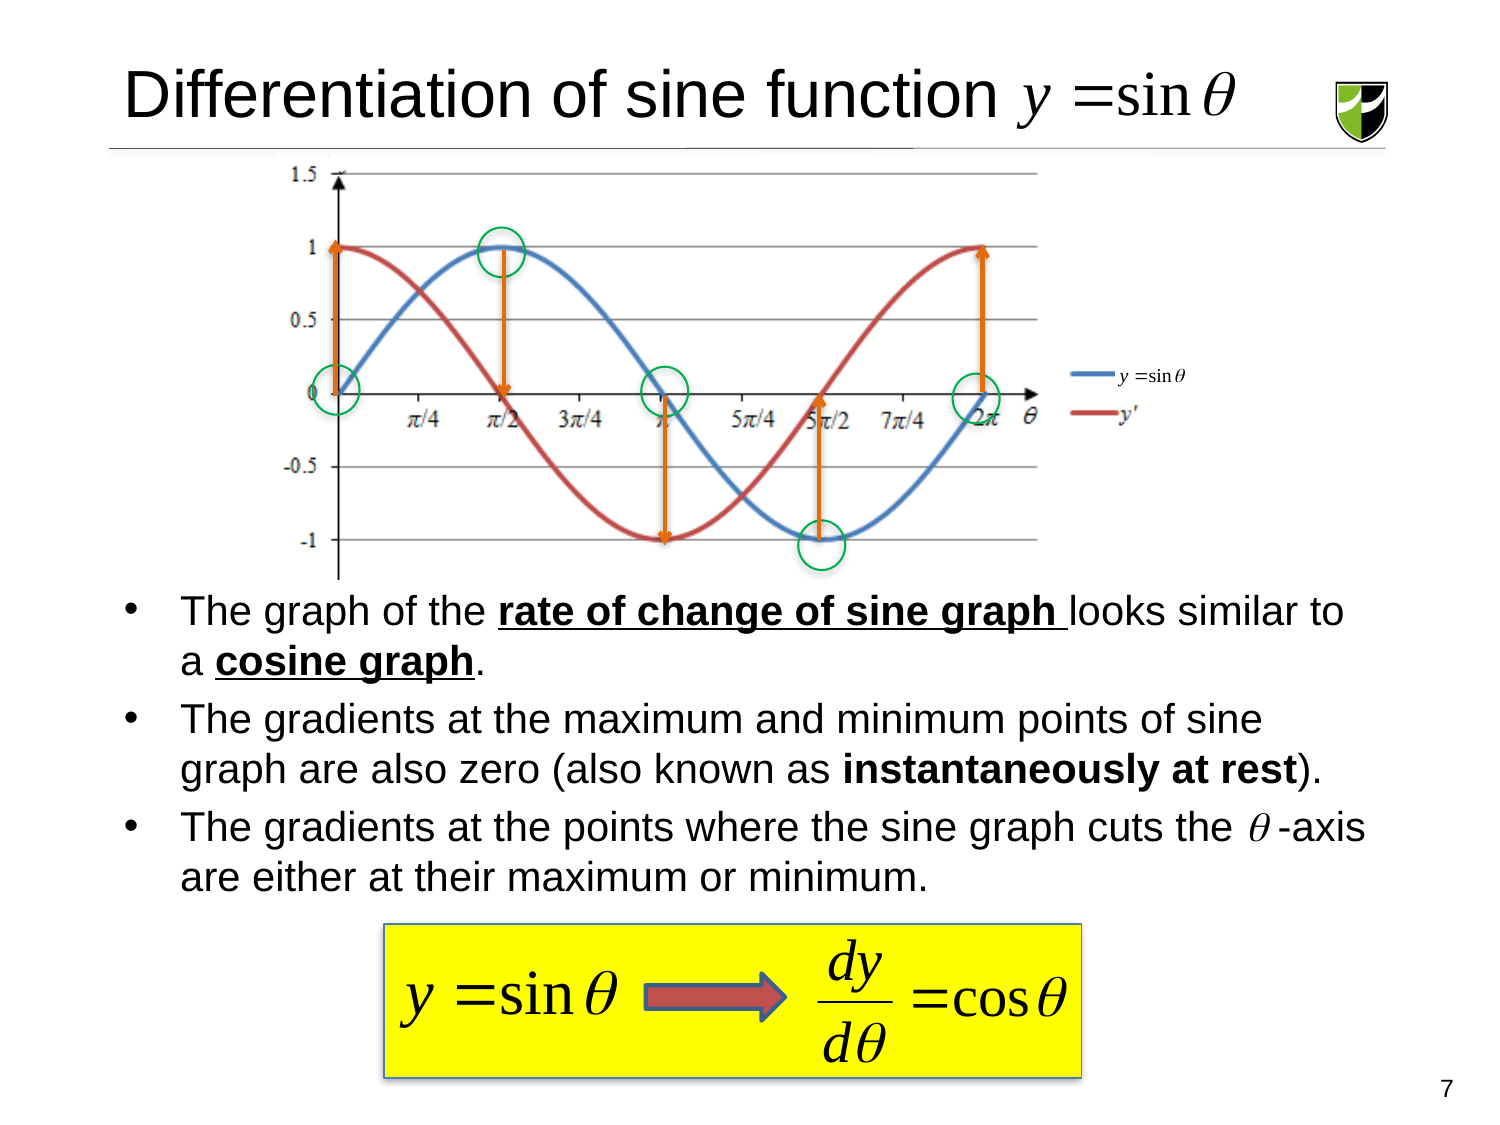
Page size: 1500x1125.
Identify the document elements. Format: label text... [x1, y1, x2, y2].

slide_number 7 [1425, 1065, 1500, 1125]
list The graph of the rate of change of sine graph looks similar to a cosine graph. The gradients at the maximum and minimum points of sine graph are also zero (also known as instantaneously at rest). The gradients at the points where the sine graph cuts the  -axis are either at their maximum or minimum. [109, 157, 1393, 1015]
picture [1335, 75, 1393, 143]
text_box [1006, 55, 1250, 143]
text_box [383, 923, 1082, 1079]
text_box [277, 152, 1190, 581]
title Differentiation of sine function [109, 42, 1129, 143]
